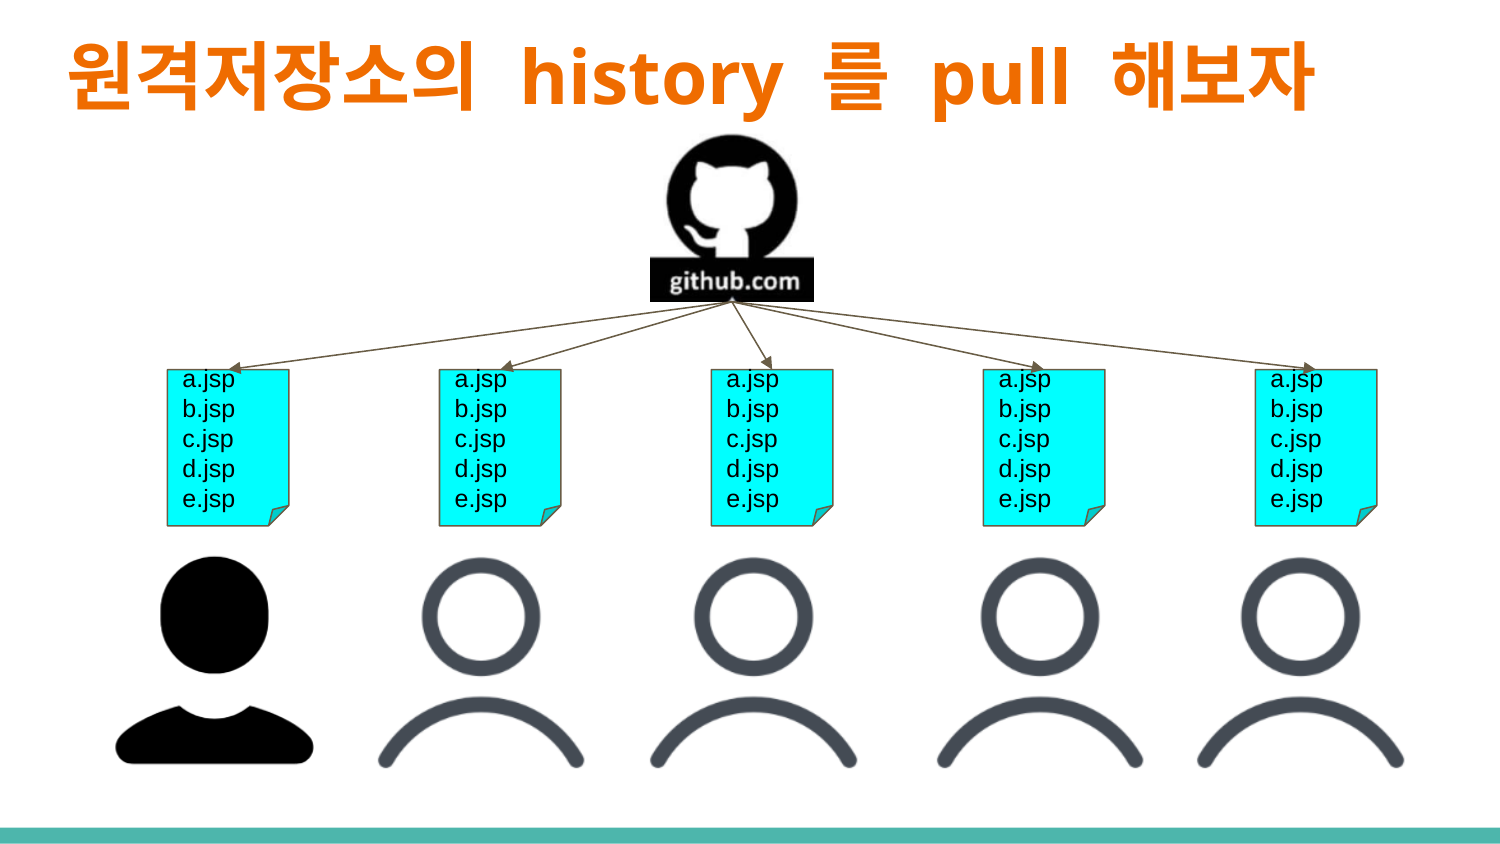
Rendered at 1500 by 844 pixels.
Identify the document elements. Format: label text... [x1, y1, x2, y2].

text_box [227, 301, 498, 370]
picture [86, 538, 339, 781]
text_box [499, 301, 728, 370]
text_box a.jsp b.jsp c.jsp d.jsp e.jsp [711, 378, 833, 526]
picture [631, 538, 874, 781]
text_box a.jsp b.jsp c.jsp d.jsp e.jsp [167, 369, 289, 526]
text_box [731, 301, 1317, 370]
picture [650, 130, 814, 301]
text_box a.jsp b.jsp c.jsp d.jsp e.jsp [983, 378, 1105, 526]
title 원격저장소의 history 를 pull 해보자 [51, 14, 1449, 131]
picture [917, 538, 1160, 781]
picture [1178, 538, 1421, 781]
picture [358, 538, 602, 781]
text_box a.jsp b.jsp c.jsp d.jsp e.jsp [439, 378, 561, 526]
text_box a.jsp b.jsp c.jsp d.jsp e.jsp [1255, 369, 1377, 526]
